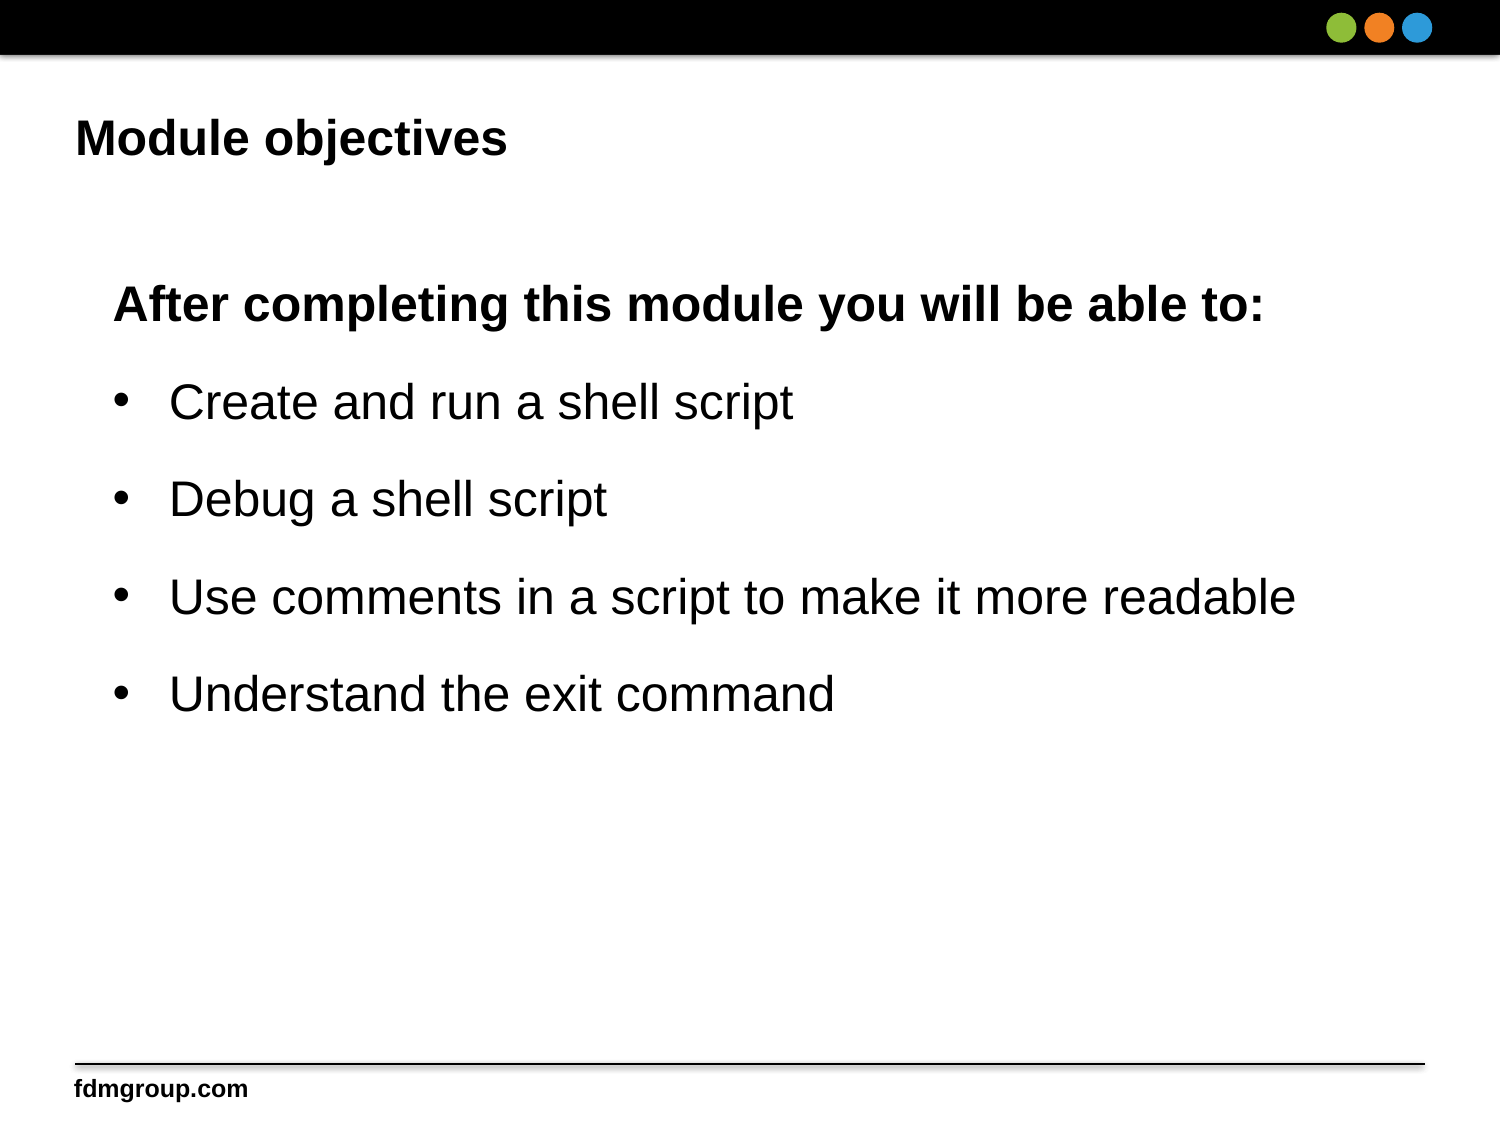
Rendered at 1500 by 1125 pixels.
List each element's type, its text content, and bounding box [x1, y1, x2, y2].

list After completing this module you will be able to: Create and run a shell script Debug a shell script Use comments in a script to make it more readable Understand the exit command [112, 271, 1388, 1041]
title Module objectives [75, 105, 1425, 174]
